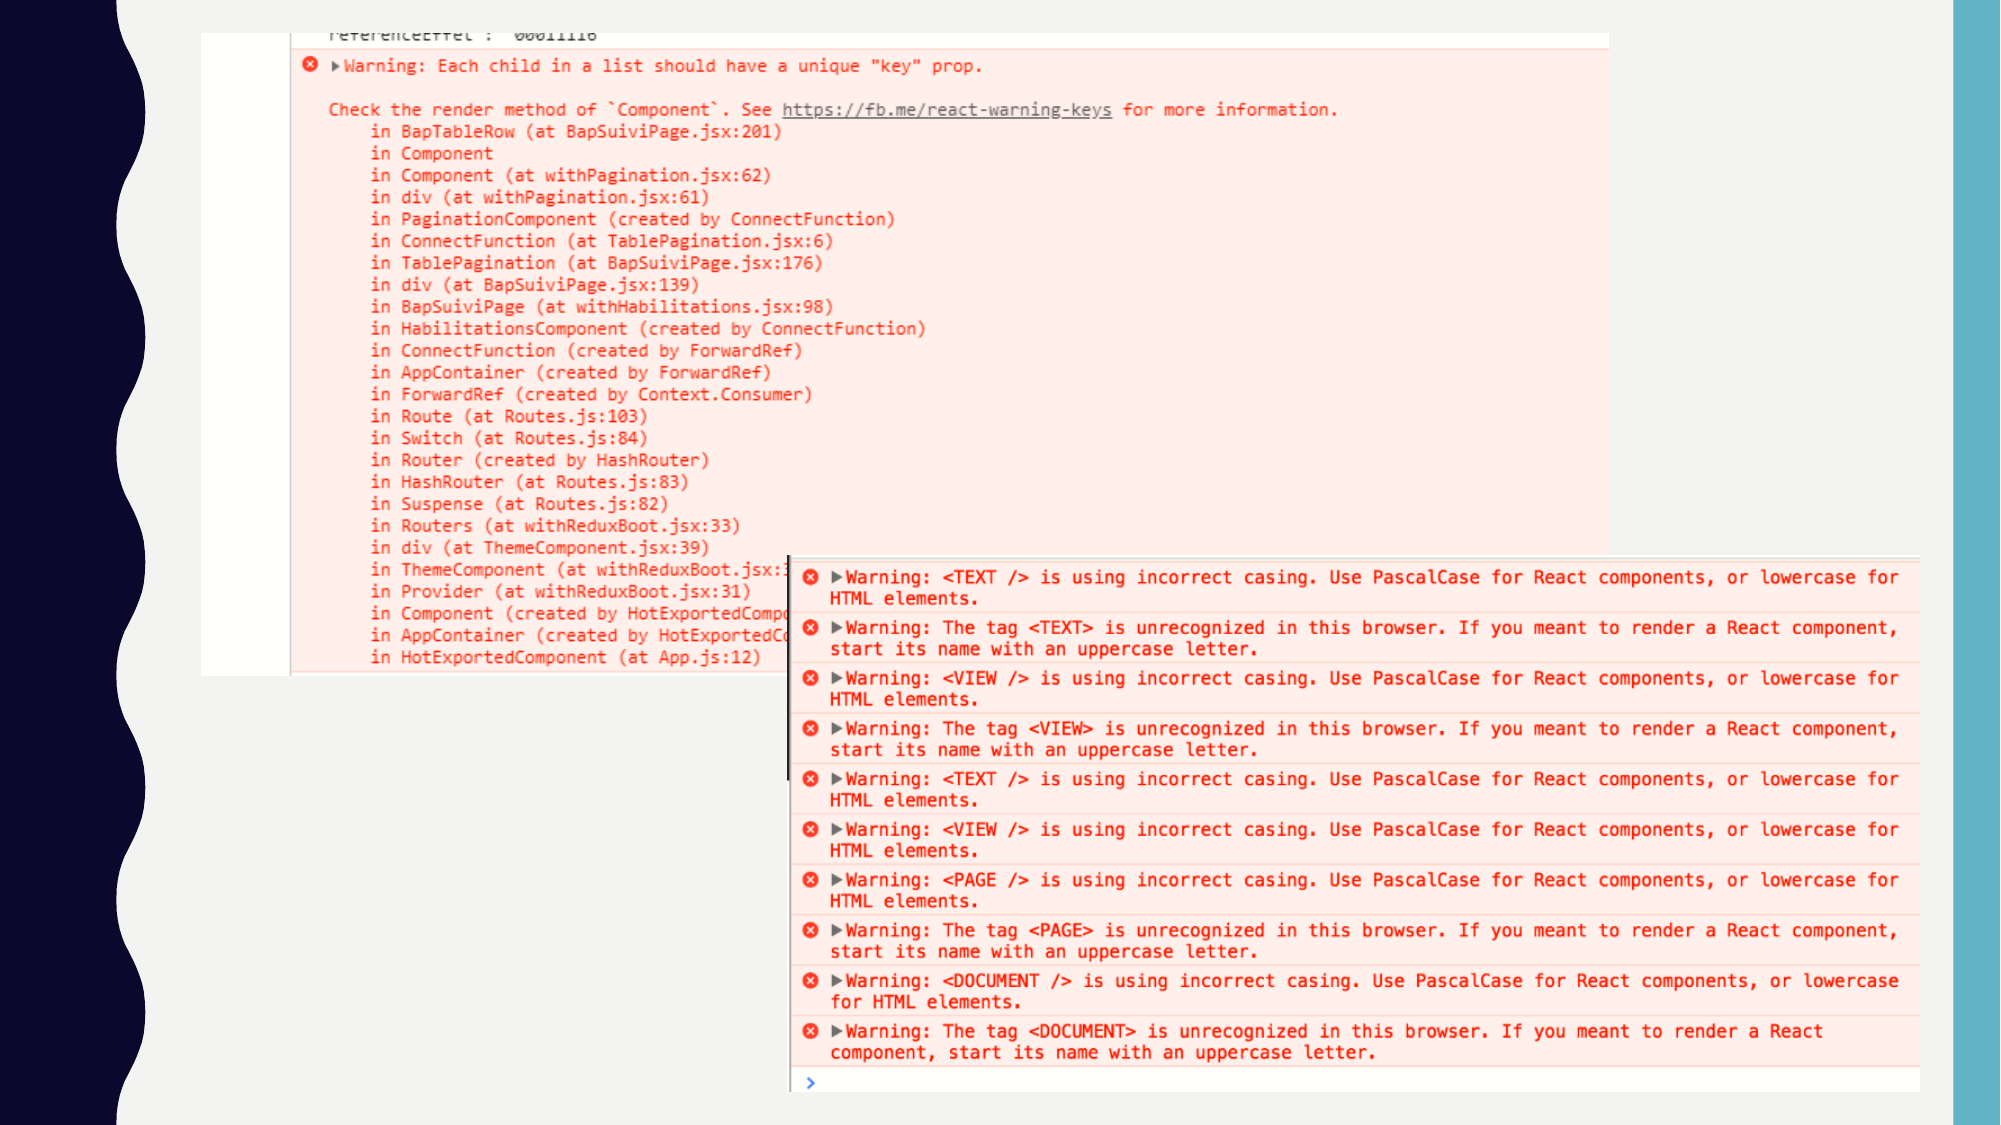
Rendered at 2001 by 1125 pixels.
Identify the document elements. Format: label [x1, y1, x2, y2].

picture [201, 33, 1920, 1092]
